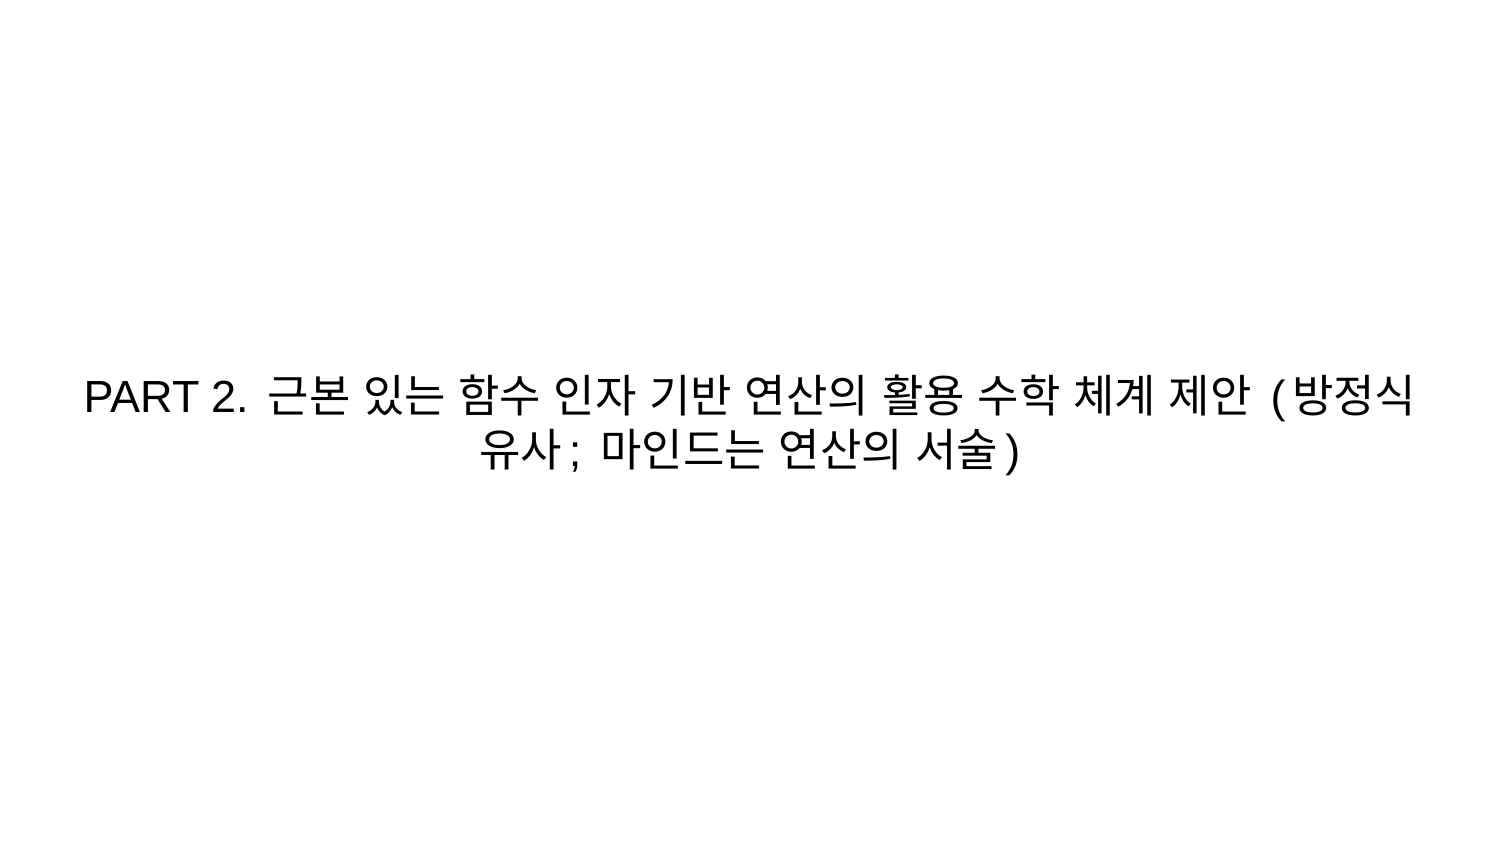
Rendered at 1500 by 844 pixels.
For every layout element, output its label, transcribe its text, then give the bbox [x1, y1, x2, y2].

title PART 2. 근본 있는 함수 인자 기반 연산의 활용 수학 체계 제안 (방정식 유사; 마인드는 연산의 서술) [51, 352, 1449, 491]
